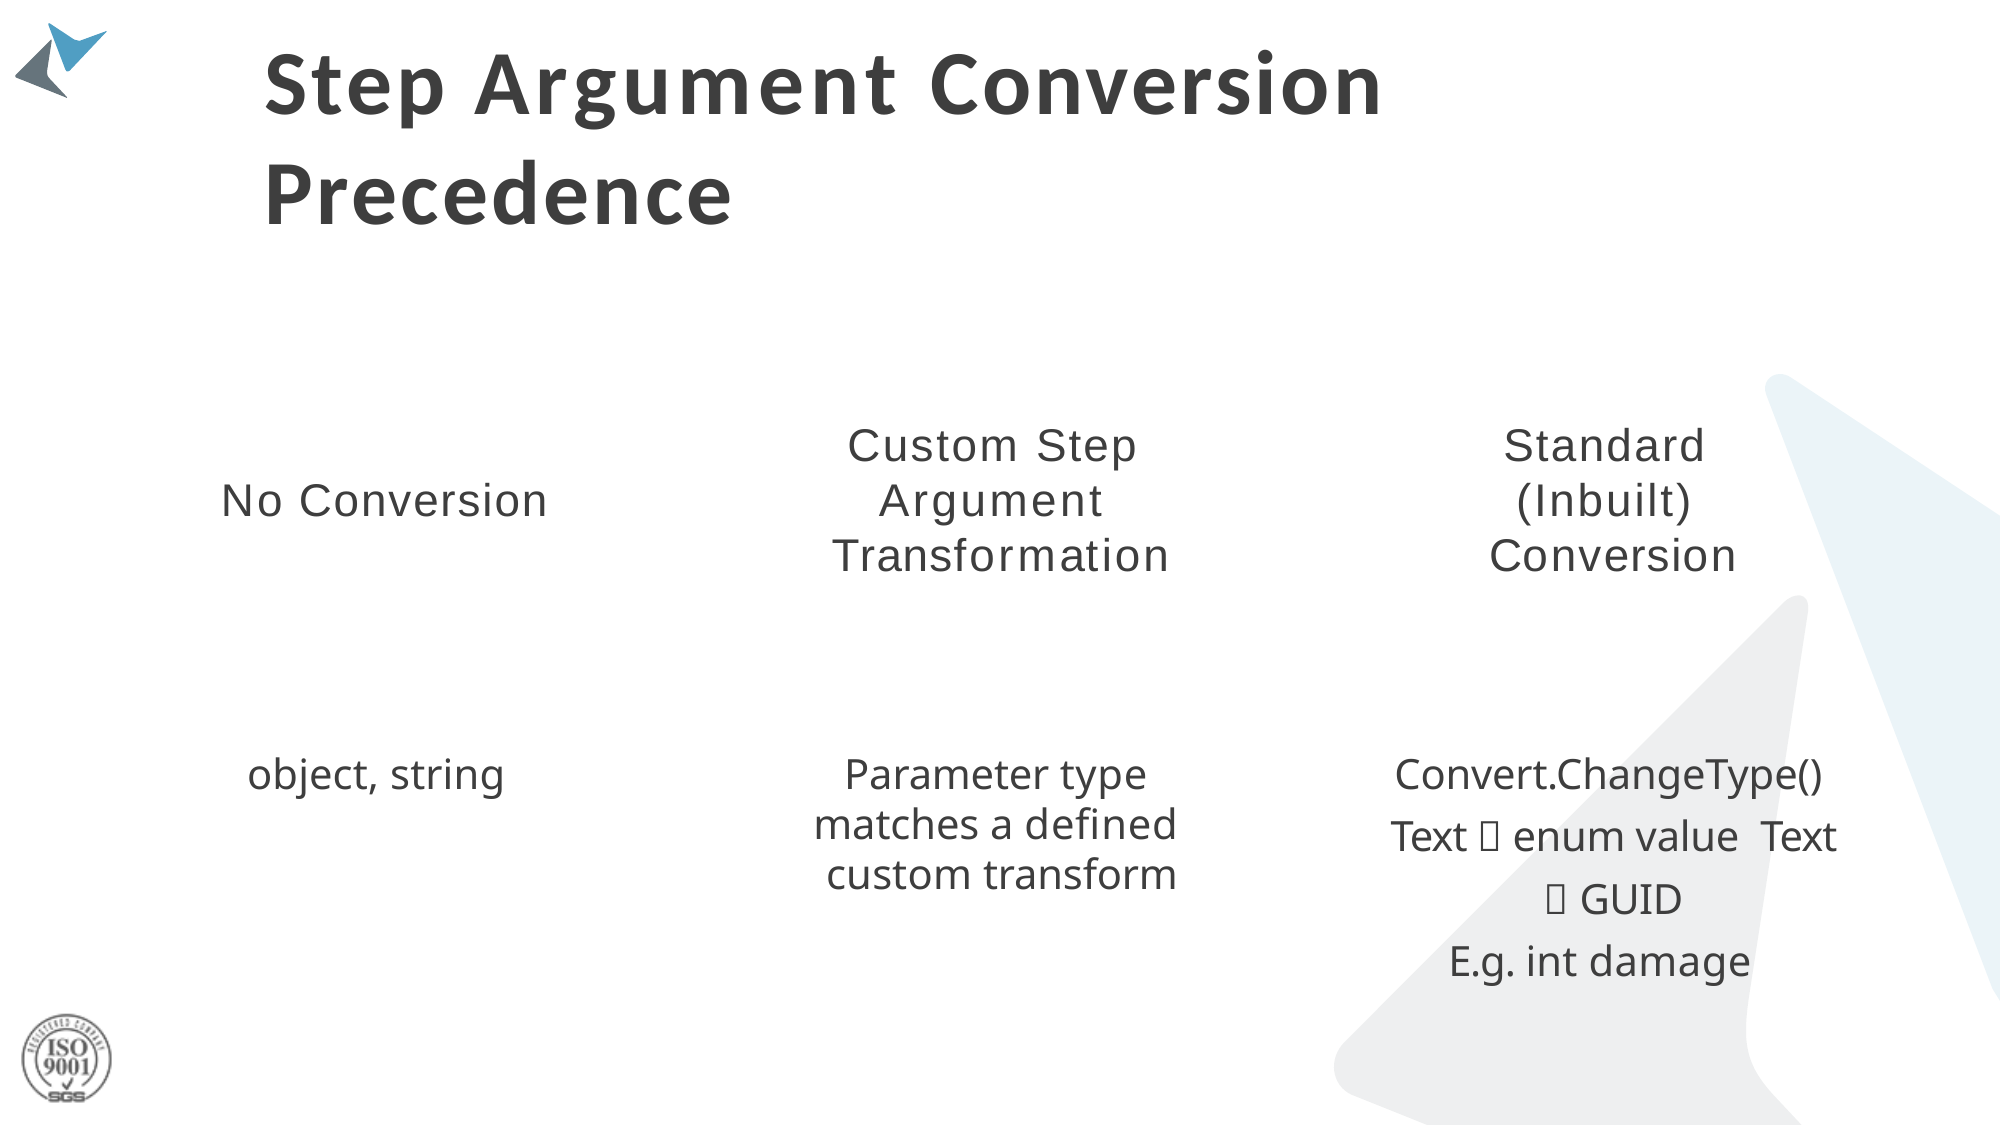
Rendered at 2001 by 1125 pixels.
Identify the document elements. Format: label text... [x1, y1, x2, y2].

text_box Parameter type matches a defined custom transform [806, 745, 1197, 898]
text_box No Conversion [218, 469, 554, 526]
text_box Custom Step Argument Transformation [828, 414, 1172, 581]
text_box Convert.ChangeType() Text  enum value Text  GUID E.g. int damage [1373, 733, 1853, 986]
title Step Argument Conversion Precedence [262, 21, 1723, 244]
text_box object, string [245, 745, 527, 798]
picture [20, 1011, 115, 1106]
text_box Standard (Inbuilt) Conversion [1484, 414, 1741, 581]
